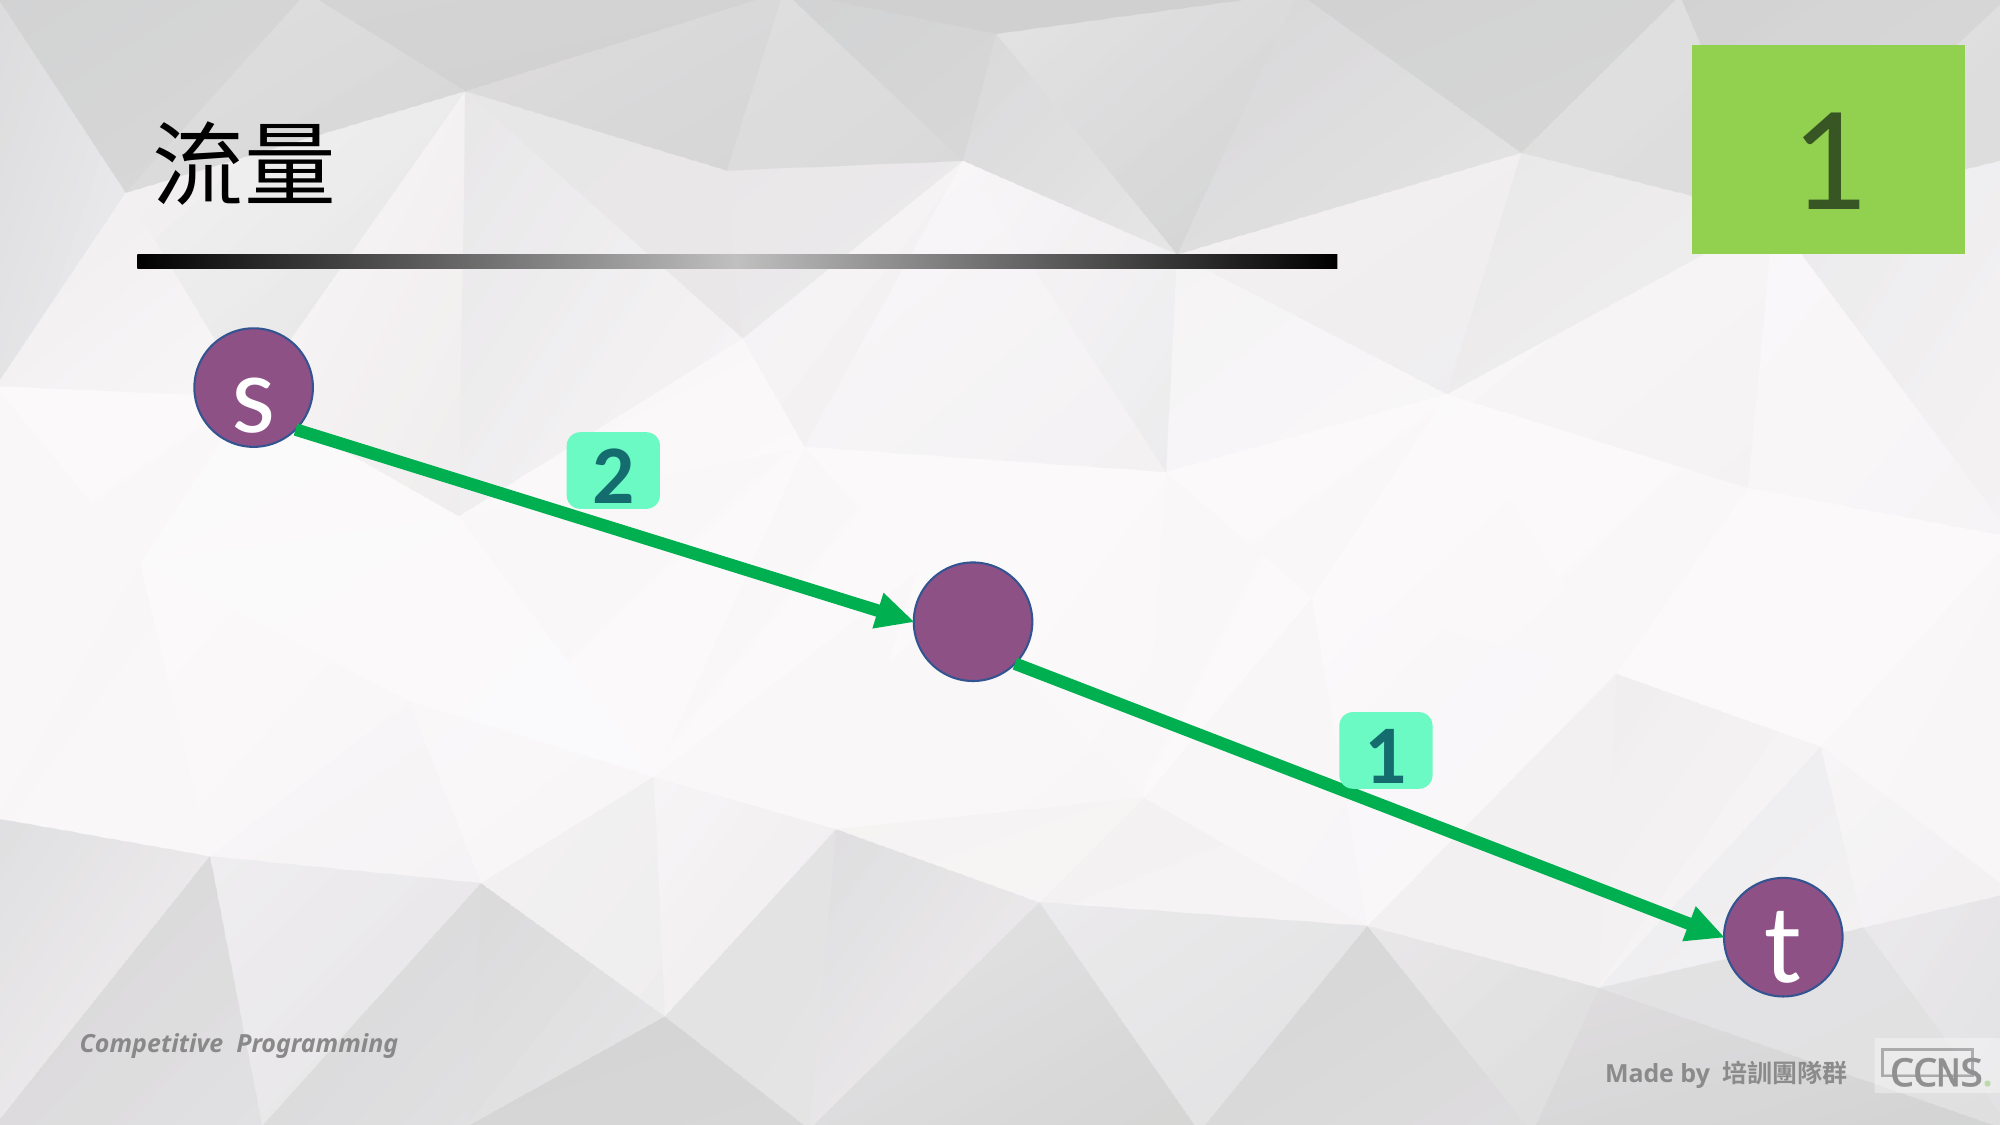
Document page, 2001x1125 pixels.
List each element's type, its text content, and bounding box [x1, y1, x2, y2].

text_box [912, 561, 1034, 683]
text_box s [193, 327, 314, 448]
text_box 1 [1692, 45, 1965, 254]
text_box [1014, 663, 1724, 938]
text_box t [1722, 876, 1844, 998]
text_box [295, 429, 914, 622]
picture [0, 0, 2000, 1125]
title 流量 [137, 59, 1863, 278]
